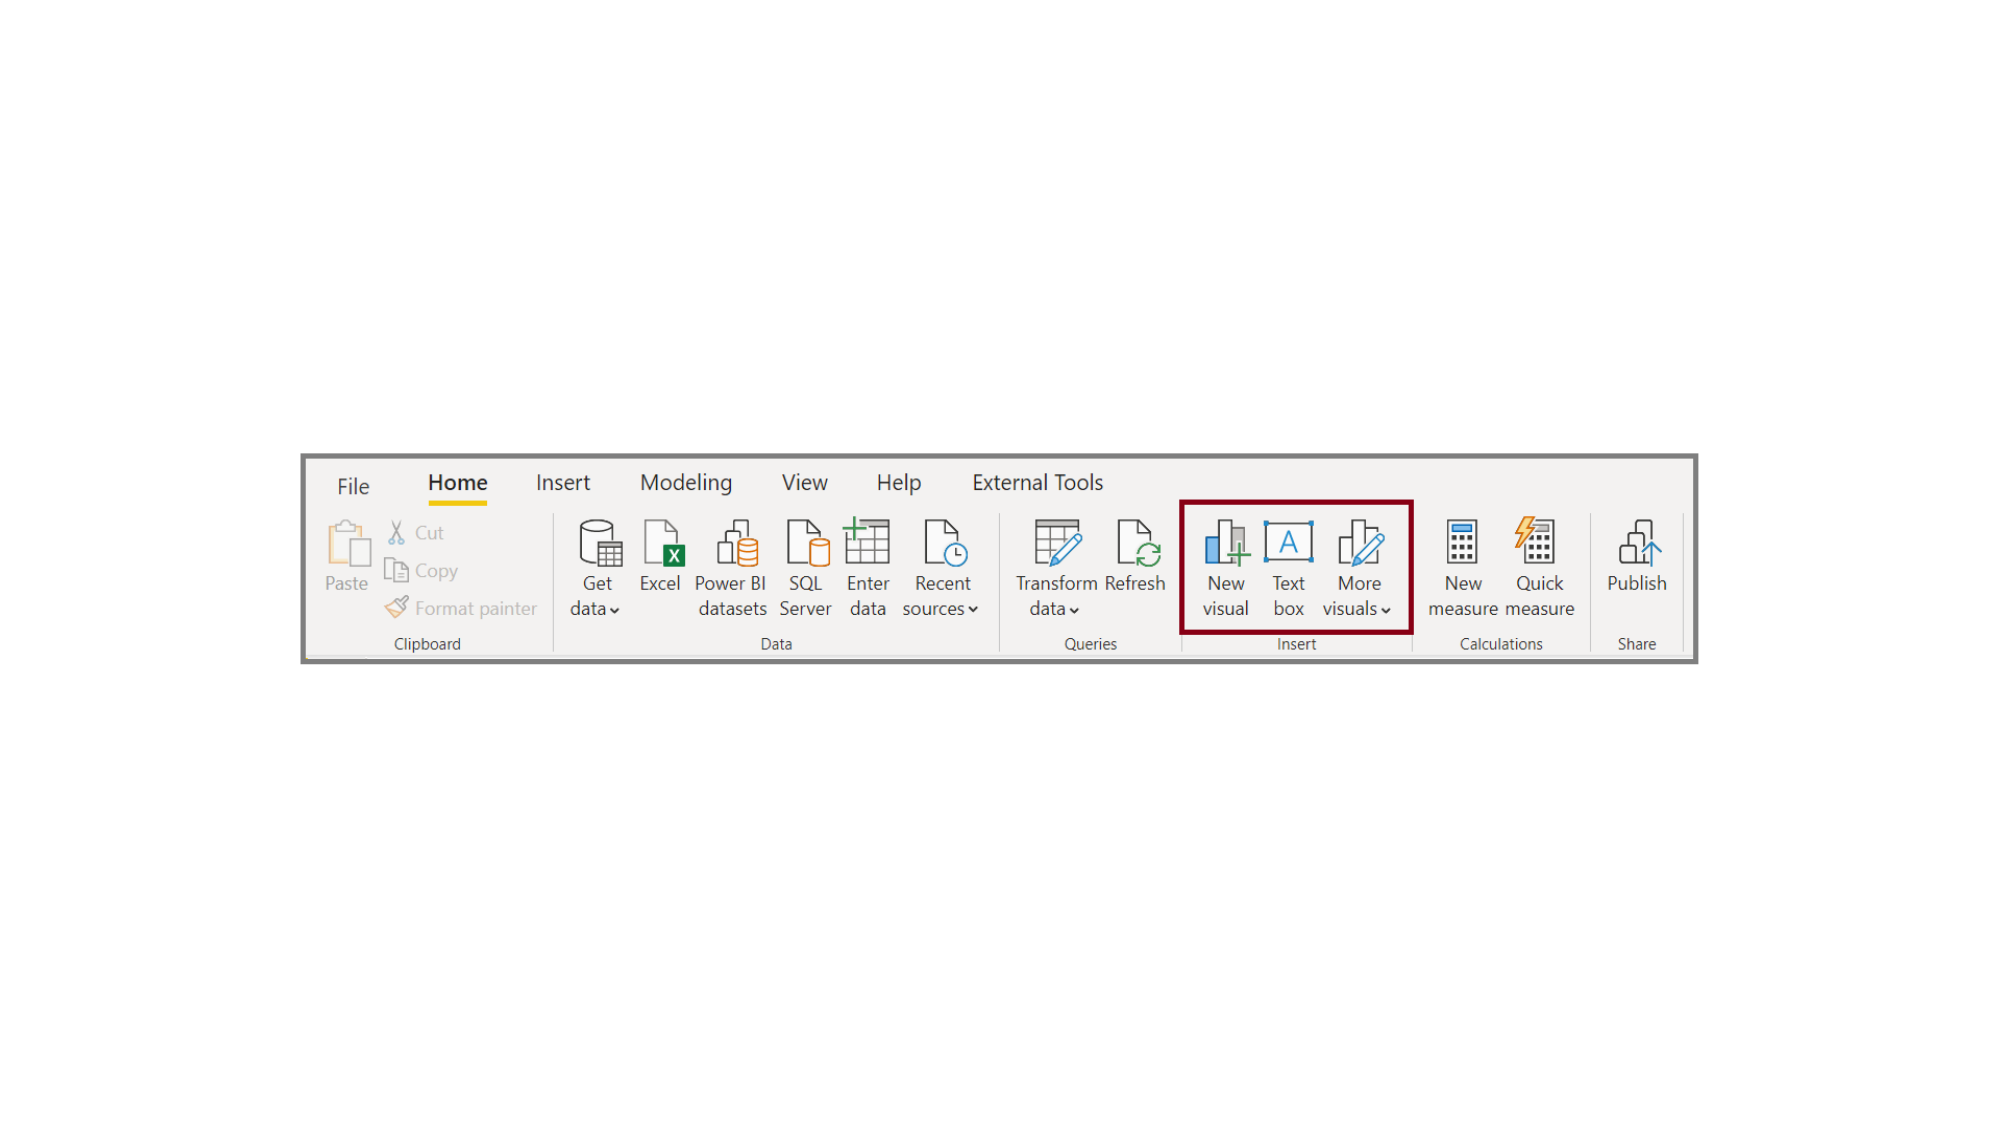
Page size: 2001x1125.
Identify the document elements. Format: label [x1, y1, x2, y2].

picture [287, 445, 1713, 680]
